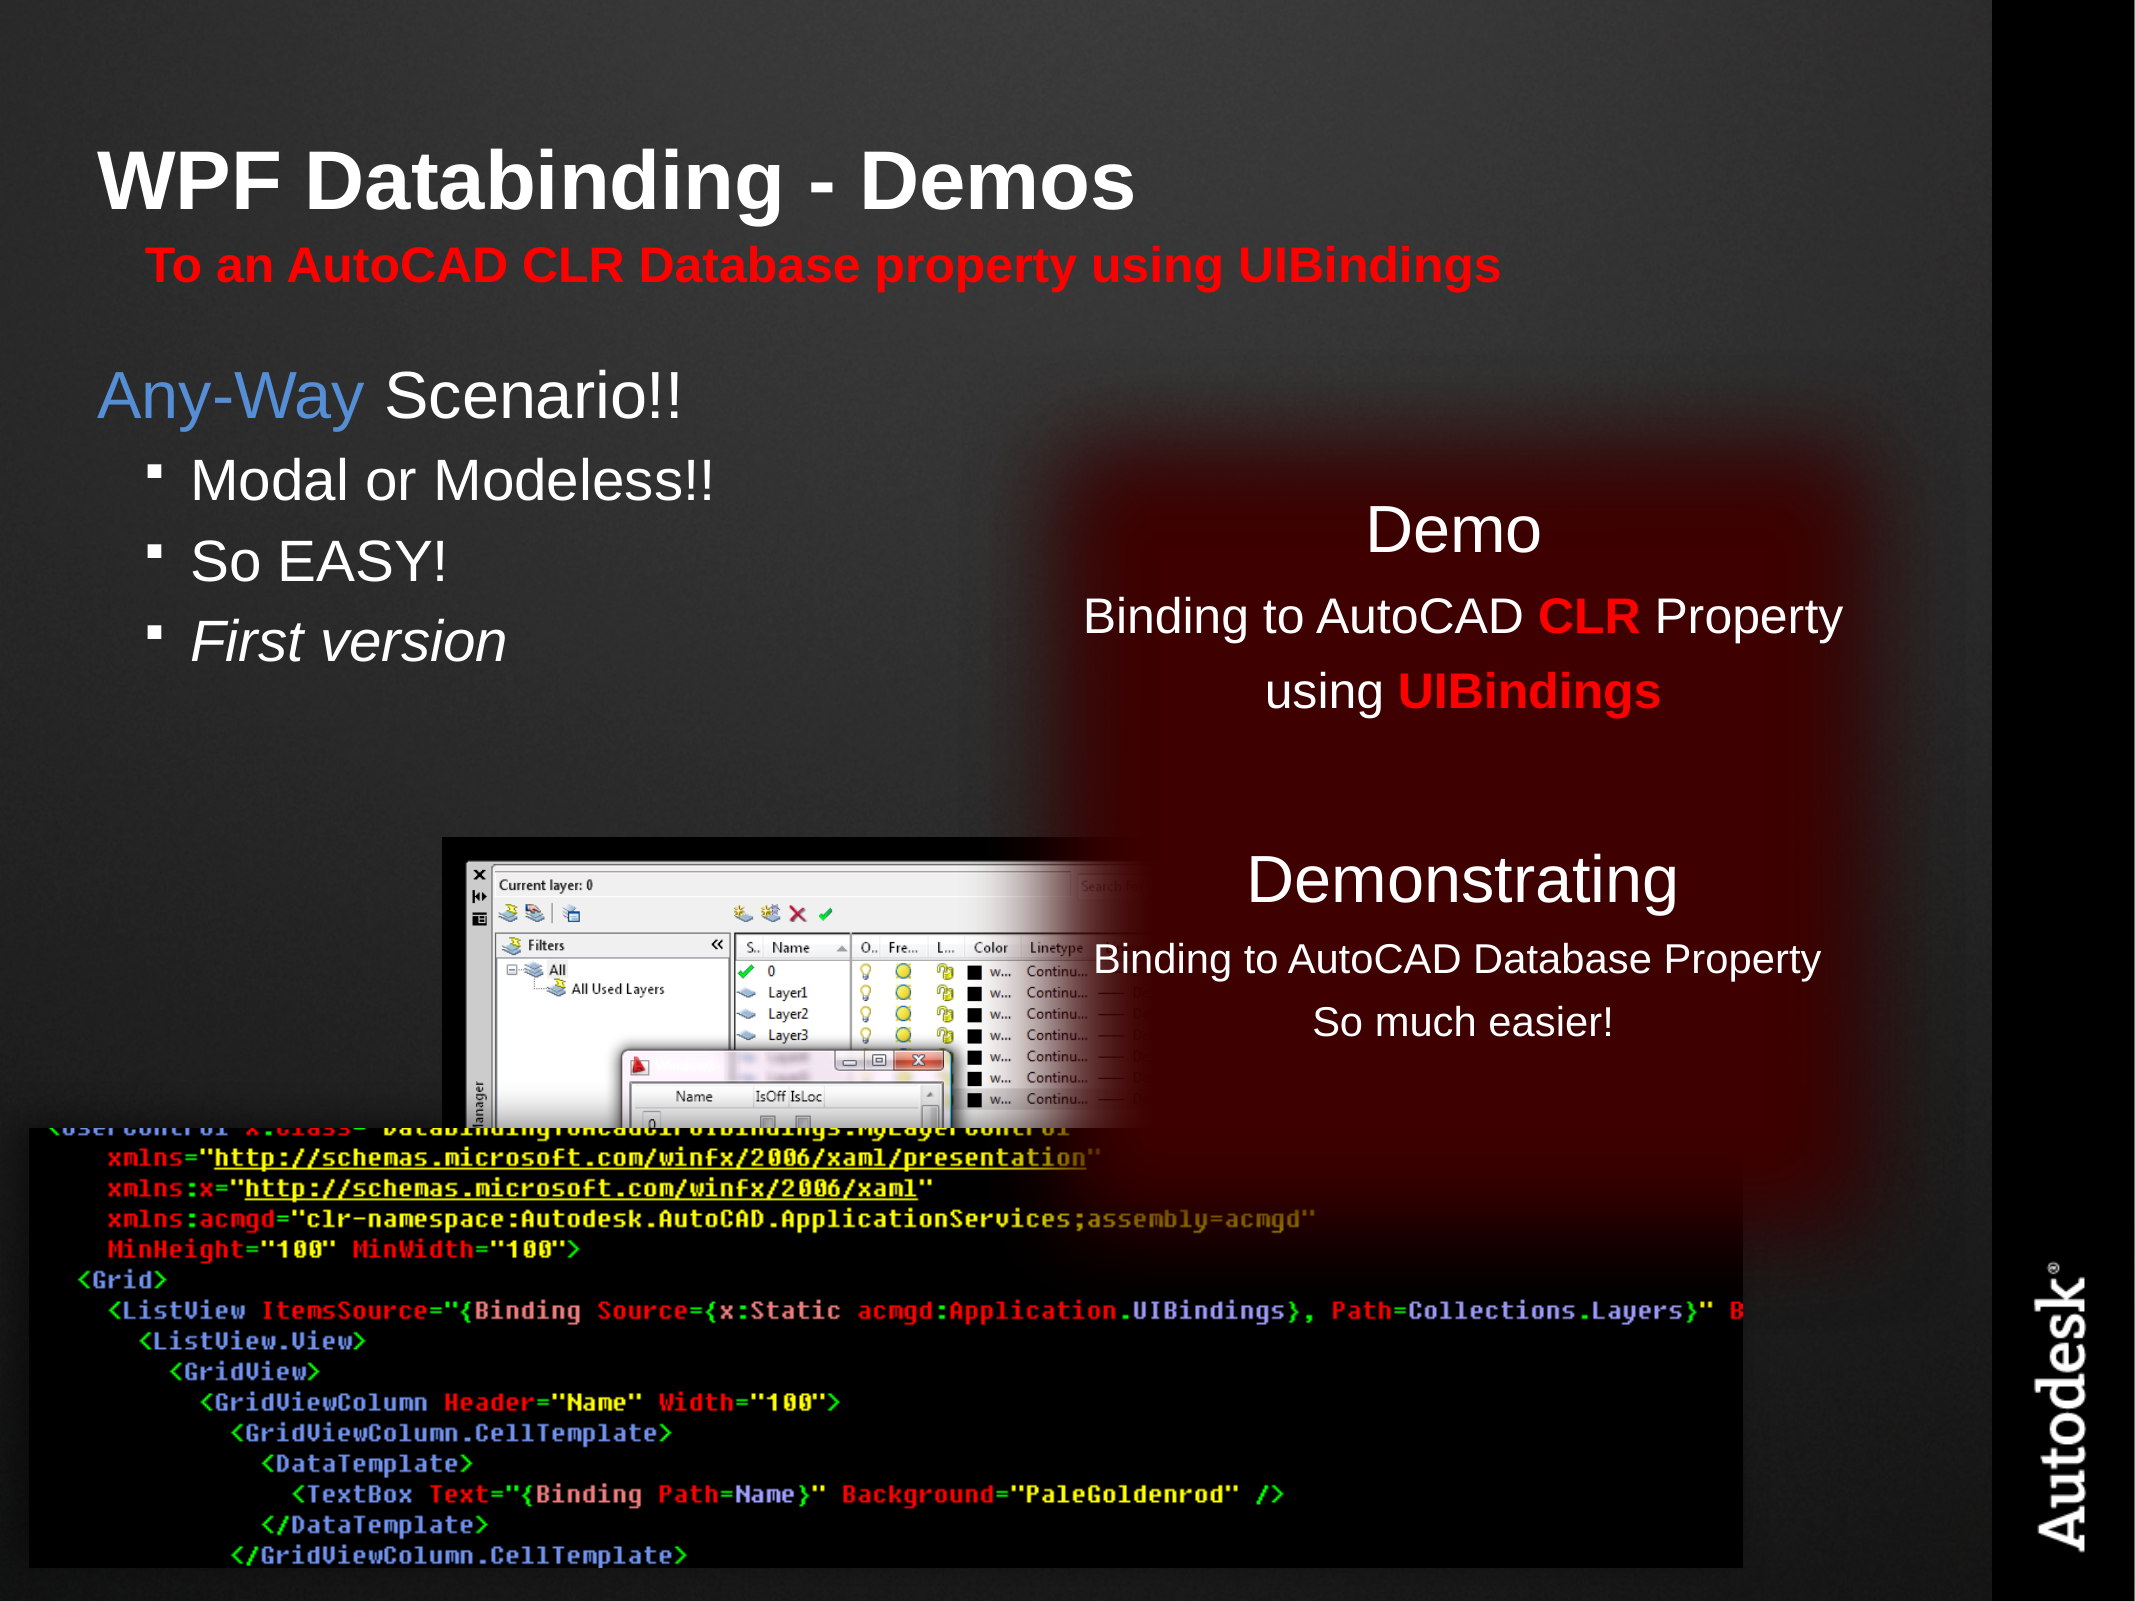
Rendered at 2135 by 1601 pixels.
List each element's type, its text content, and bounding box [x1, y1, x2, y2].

picture [0, 0, 2135, 1601]
list Any-Way Scenario!! Modal or Modeless!! So EASY! First version [96, 351, 2028, 614]
text_box Demo Binding to AutoCAD CLR Property using UIBindings Demonstrating Binding to AutoCAD Database Property So much easier! [1126, 514, 1802, 1153]
title WPF Databinding - Demos [96, 59, 2028, 293]
text_box To an AutoCAD CLR Database property using UIBindings [130, 225, 1955, 300]
